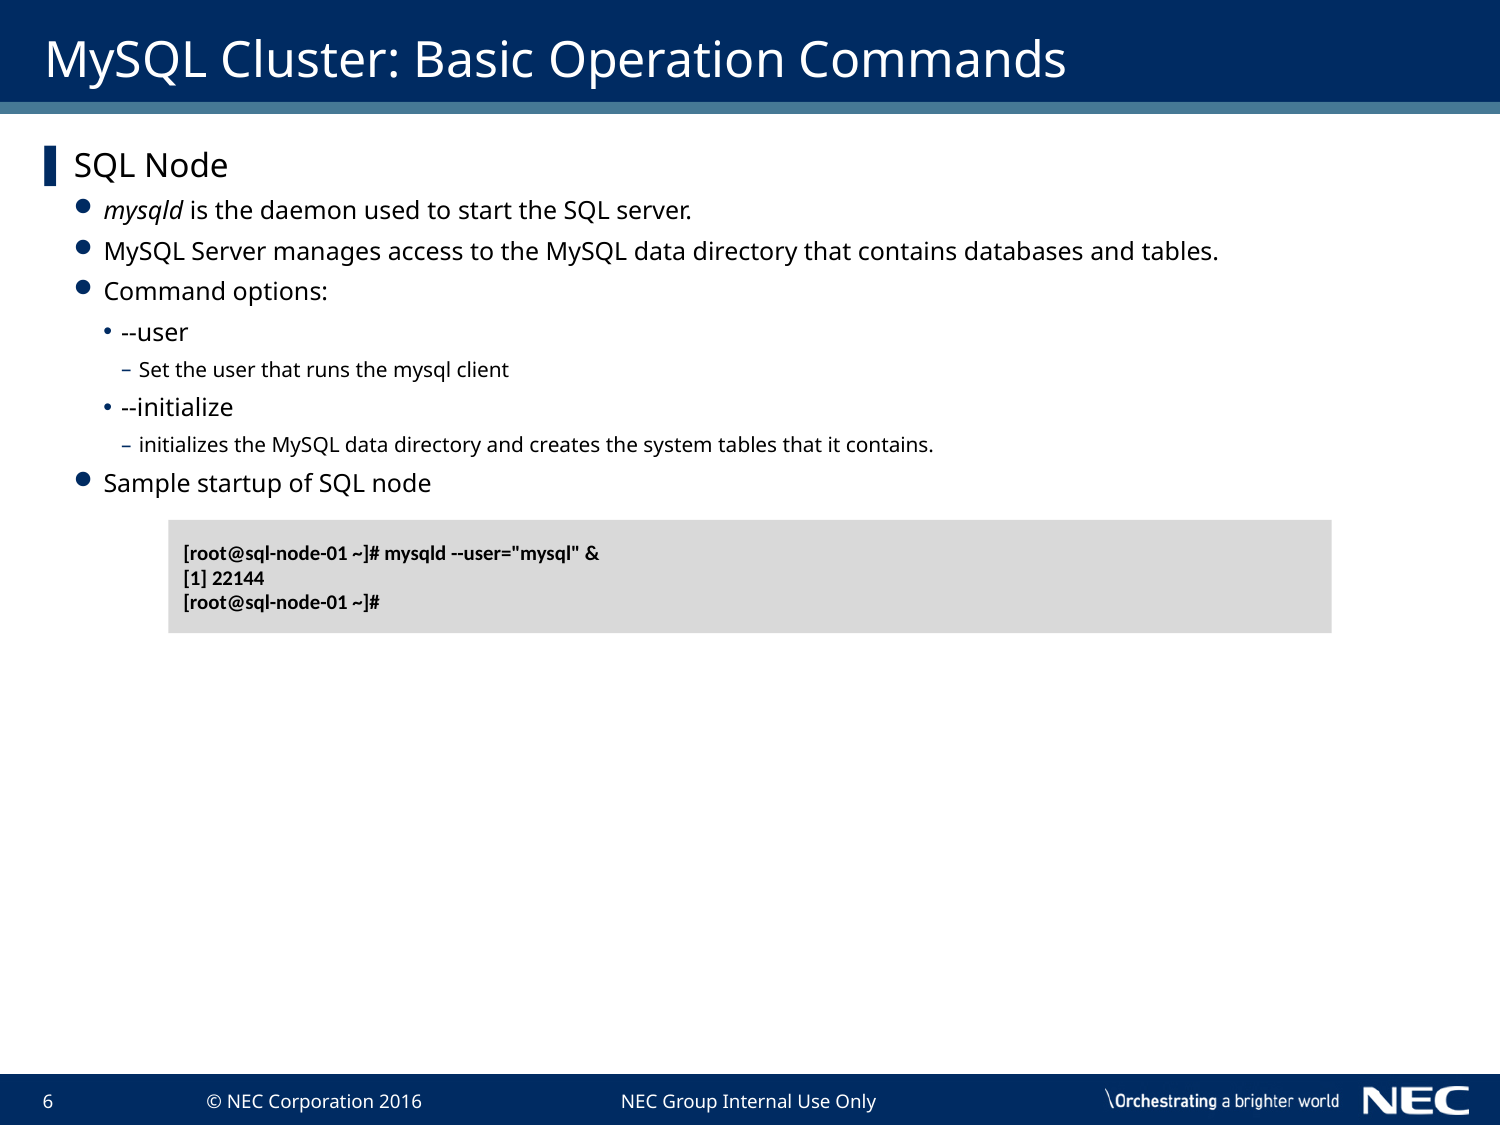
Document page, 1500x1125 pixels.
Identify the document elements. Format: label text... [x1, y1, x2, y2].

title MySQL Cluster: Basic Operation Commands [29, 18, 1471, 96]
list SQL Node mysqld is the daemon used to start the SQL server. MySQL Server manages access to the MySQL data directory that contains databases and tables. Command options: --user Set the user that runs the mysql client --initialize initializes the MySQL data directory and creates the system tables that it contains. Sample startup of SQL node [29, 137, 1471, 1059]
picture [0, 0, 1500, 114]
text_box [root@sql-node-01 ~]# mysqld --user="mysql" & [1] 22144 [root@sql-node-01 ~]# [168, 519, 1332, 634]
picture [0, 1074, 1500, 1125]
